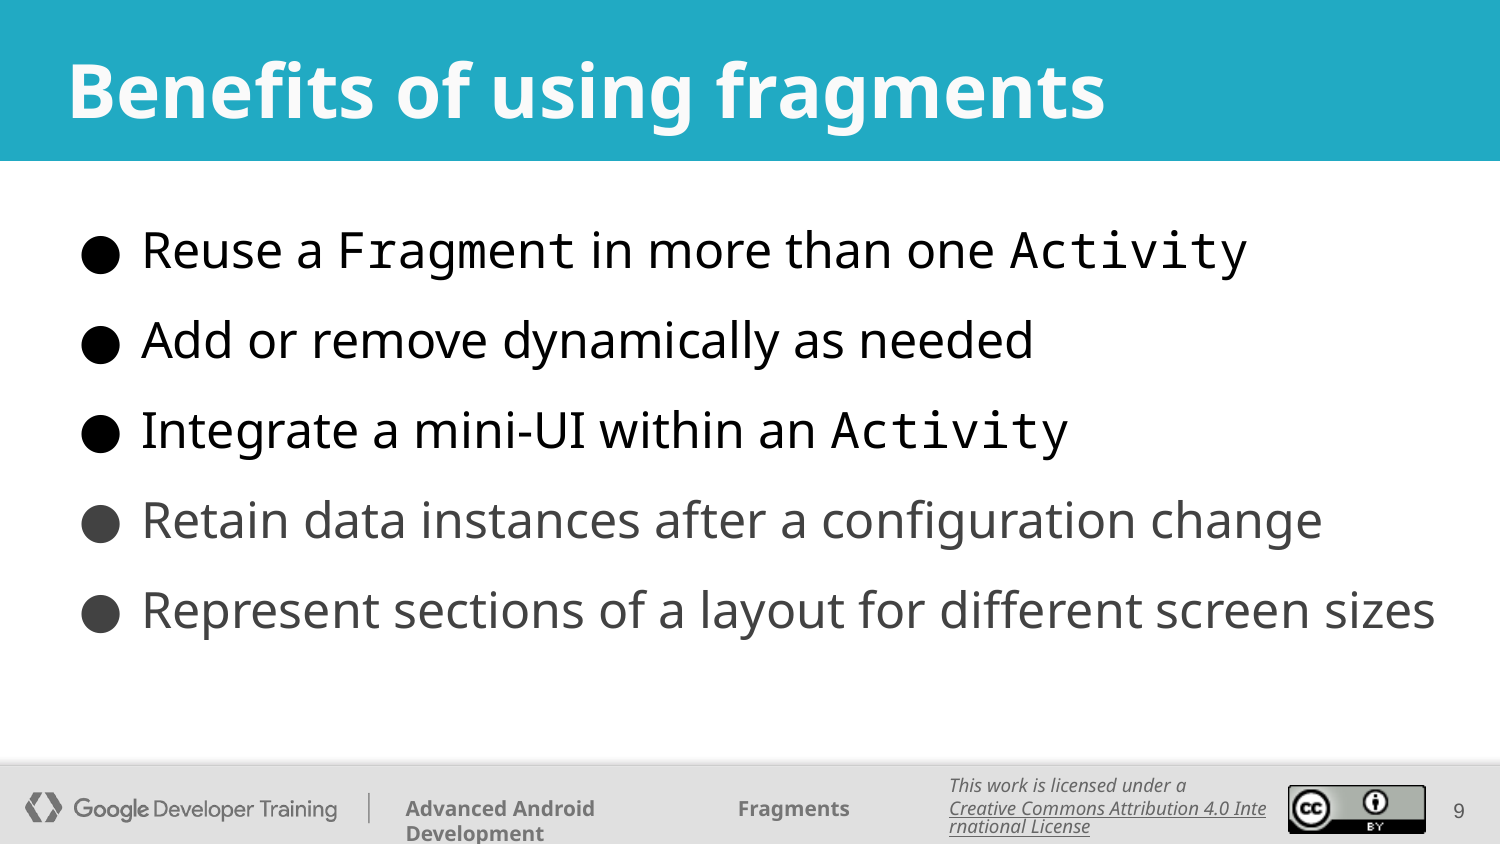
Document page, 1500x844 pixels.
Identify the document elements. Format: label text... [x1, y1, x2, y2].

slide_number ‹#› [1389, 777, 1480, 842]
list Reuse a Fragment in more than one Activity Add or remove dynamically as needed Integrate a mini-UI within an Activity Retain data instances after a configuration change Represent sections of a layout for different screen sizes [51, 194, 1488, 747]
picture [0, 161, 1500, 844]
title Benefits of using fragments [51, 28, 1449, 122]
